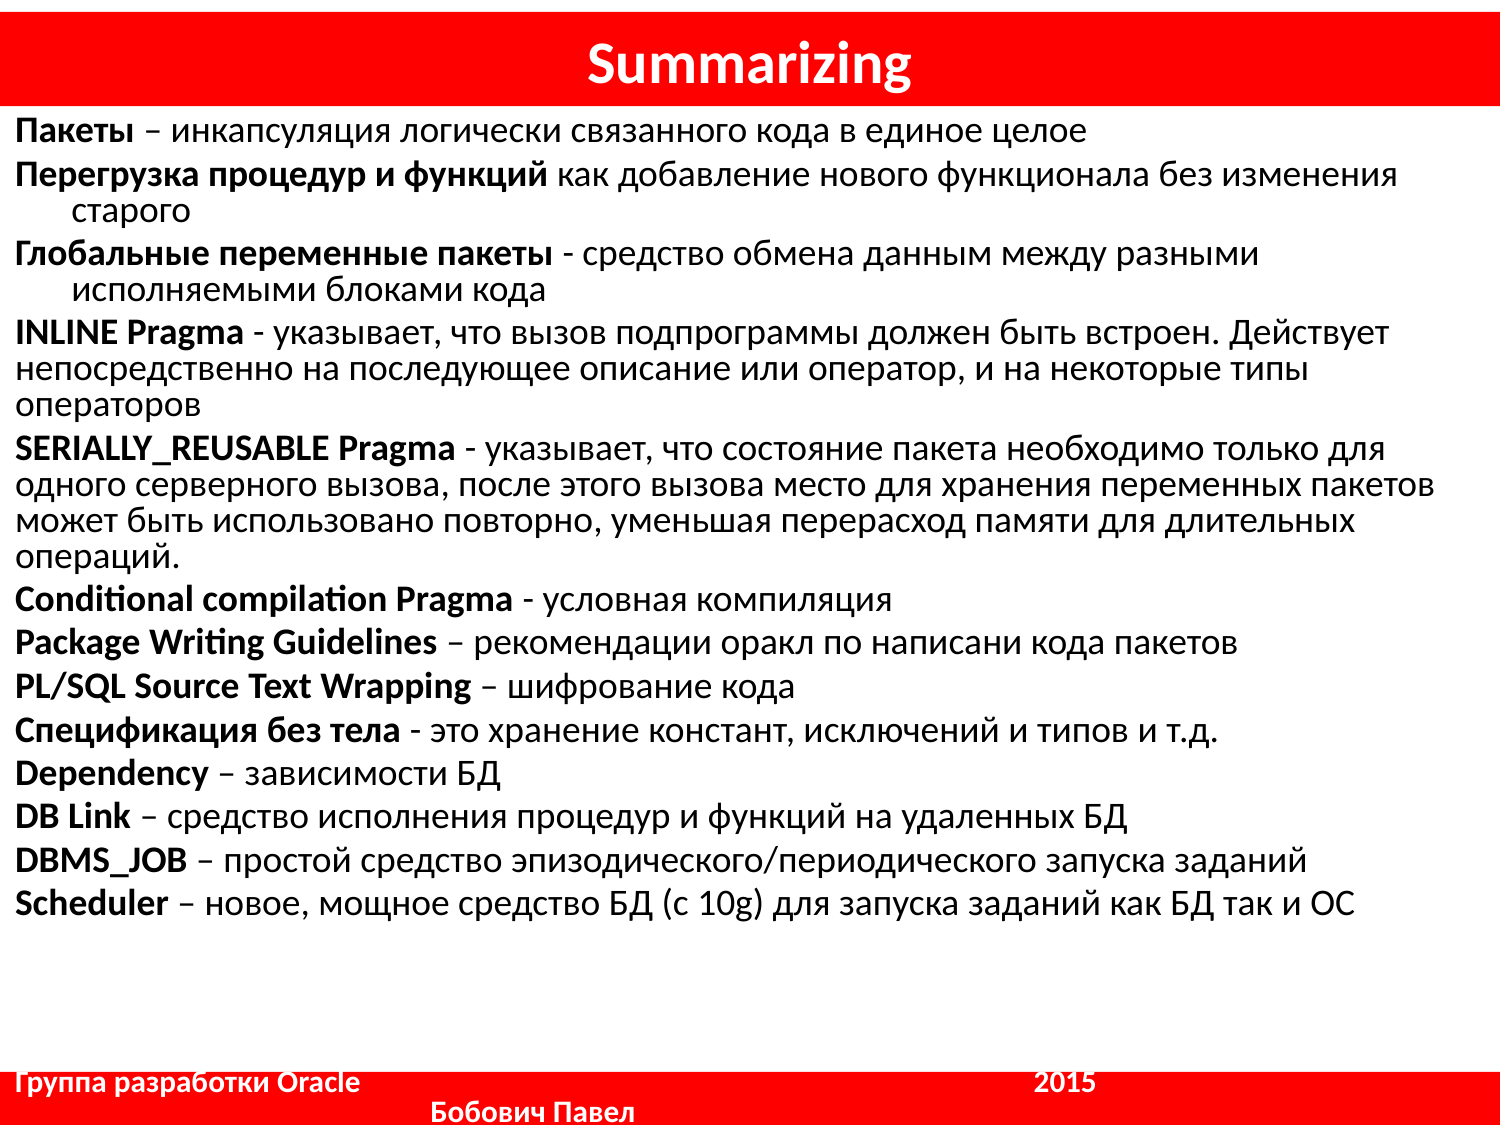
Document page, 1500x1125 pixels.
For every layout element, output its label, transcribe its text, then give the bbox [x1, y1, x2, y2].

text_box Группа разработки Oracle 2015 Бобович Павел [0, 1071, 1500, 1125]
list Пакеты – инкапсуляция логически связанного кода в единое целое Перегрузка процедур и функций как добавление нового функционала без изменения старого Глобальные переменные пакеты - средство обмена данным между разными исполняемыми блоками кода INLINE Pragma - указывает, что вызов подпрограммы должен быть встроен. Действует непосредственно на последующее описание или оператор, и на некоторые типы операторов SERIALLY_REUSABLE Pragma - указывает, что состояние пакета необходимо только для одного серверного вызова, после этого вызова место для хранения переменных пакетов может быть использовано повторно, уменьшая перерасход памяти для длительных операций. Conditional compilation Pragma - условная компиляция Package Writing Guidelines – рекомендации оракл по написани кода пакетов PL/SQL Source Text Wrapping – шифрование кода Спецификация без тела - это хранение констант, исключений и типов и т.д. Dependency – зависимости БД DB Link – средство исполнения процедур и функций на удаленных БД DBMS_JOB – простой средство эпизодического/периодического запуска заданий Scheduler – новое, мощное средство БД (с 10g) для запуска заданий как БД так и ОС [0, 106, 1500, 1060]
title Summarizing [0, 11, 1500, 106]
